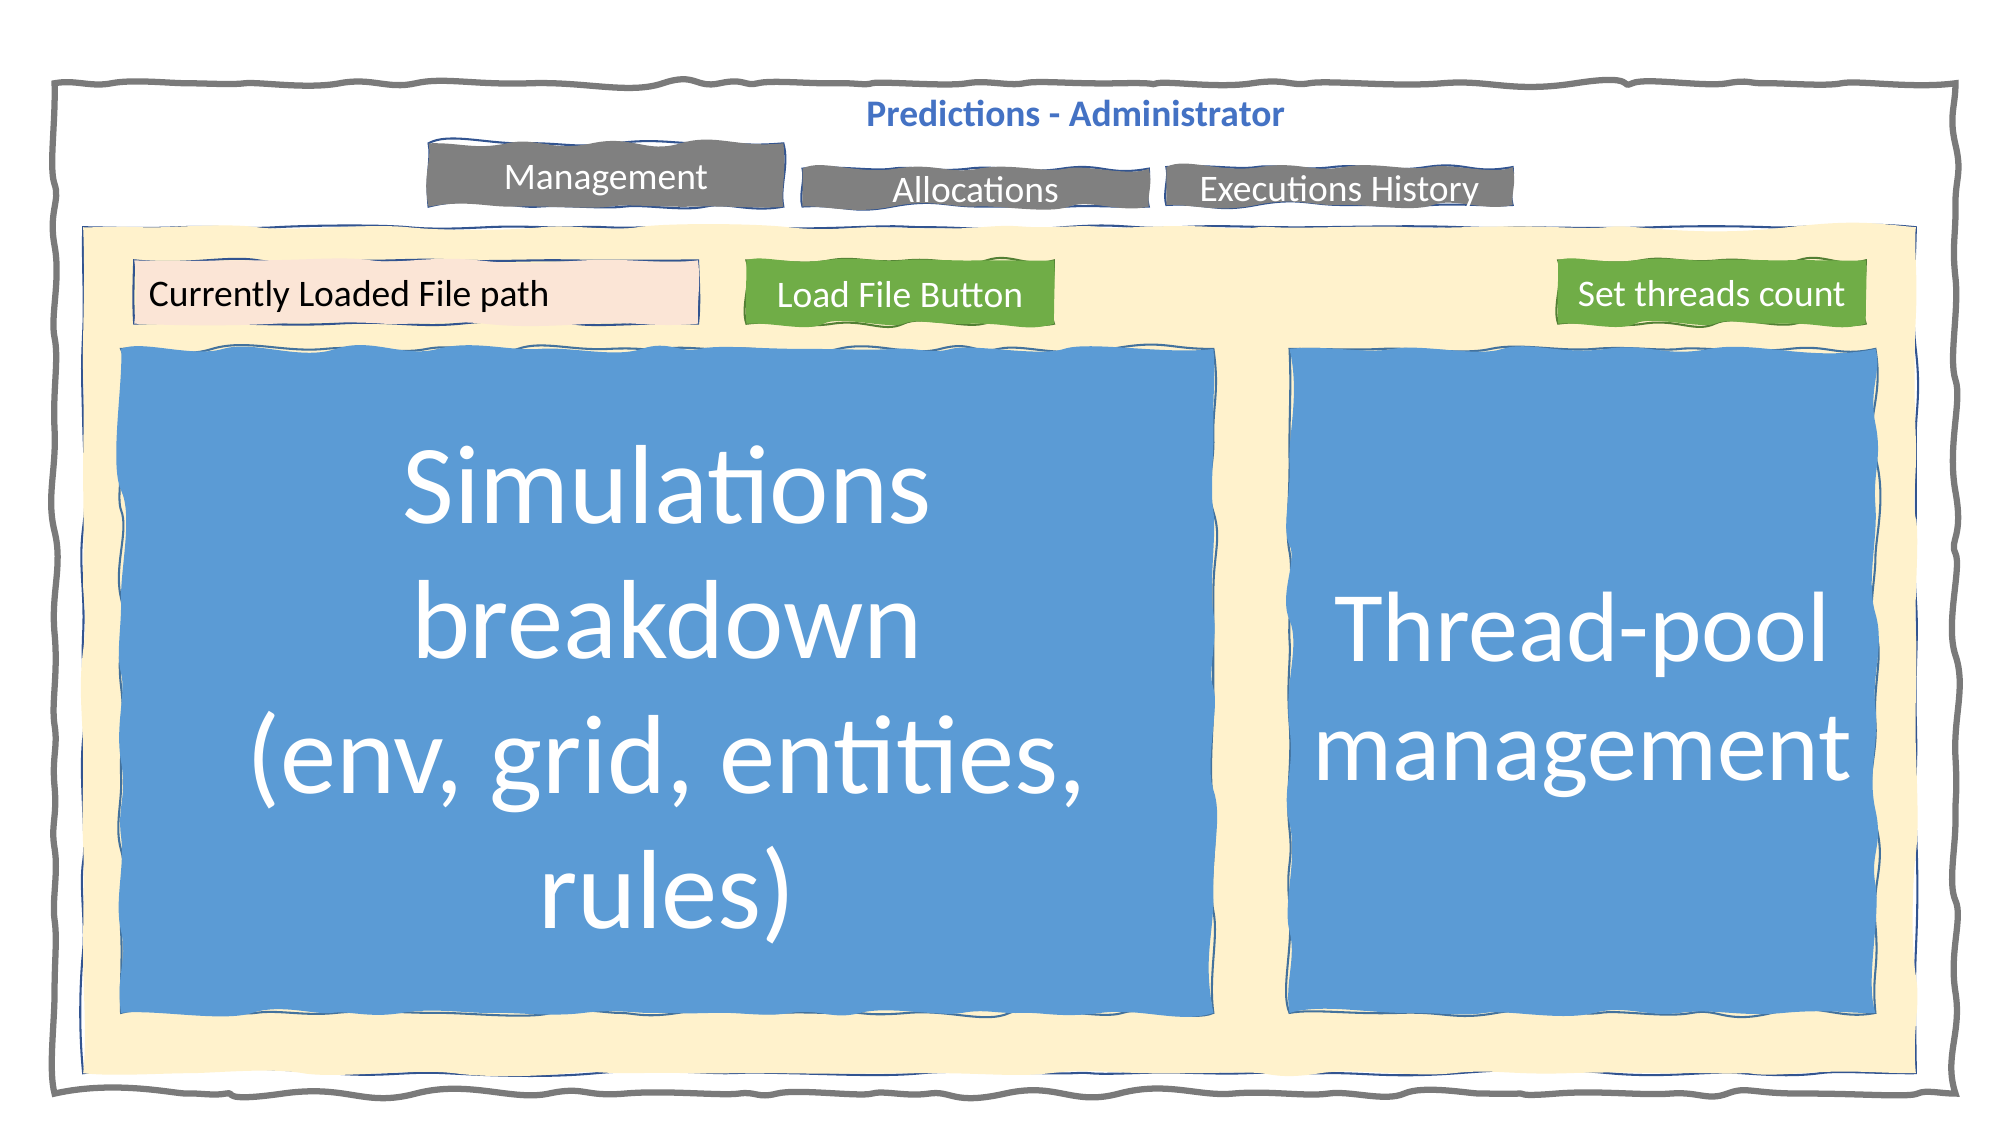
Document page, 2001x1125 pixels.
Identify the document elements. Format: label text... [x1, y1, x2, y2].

text_box Load File Button [743, 256, 1056, 329]
text_box Allocations [800, 165, 1151, 211]
text_box Thread-pool management [1285, 345, 1882, 1019]
text_box Simulations breakdown (env, grid, entities, rules) [116, 343, 1219, 1019]
text_box Currently Loaded File path [132, 257, 701, 327]
text_box Executions History [1164, 163, 1515, 210]
text_box [50, 78, 1961, 1100]
text_box Set threads count [1555, 256, 1868, 328]
text_box Predictions - Administrator [851, 81, 1338, 141]
text_box Management [426, 137, 787, 210]
